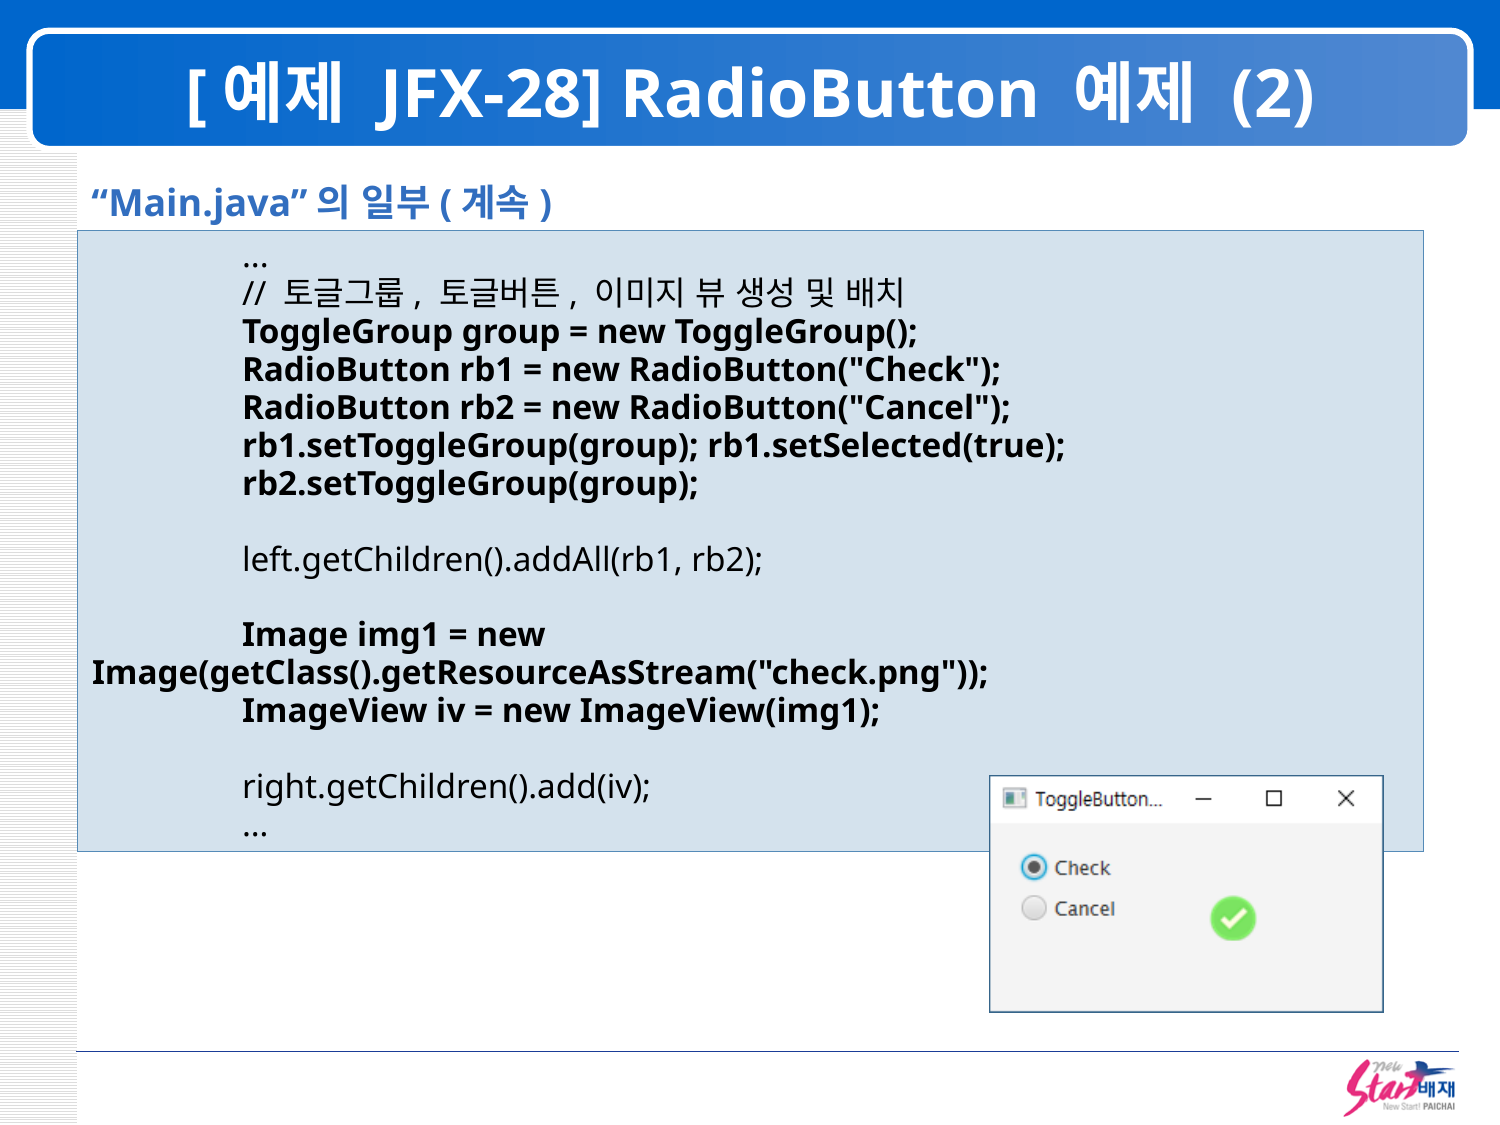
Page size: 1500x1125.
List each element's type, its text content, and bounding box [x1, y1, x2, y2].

title [예제 JFX-28] RadioButton 예제 (2) [41, 44, 1459, 138]
picture [1340, 1052, 1459, 1124]
text_box “Main.java”의 일부(계속) [76, 171, 750, 231]
picture [989, 774, 1384, 1013]
text_box ... // 토글그룹, 토글버튼, 이미지 뷰 생성 및 배치 ToggleGroup group = new ToggleGroup(); RadioButton rb1 = new RadioButton("Check"); RadioButton rb2 = new RadioButton("Cancel"); rb1.setToggleGroup(group); rb1.setSelected(true); rb2.setToggleGroup(group); left.getChildren().addAll(rb1, rb2); Image img1 = new Image(getClass().getResourceAsStream("check.png")); ImageView iv = new ImageView(img1); right.getChildren().add(iv); … [77, 230, 1424, 852]
